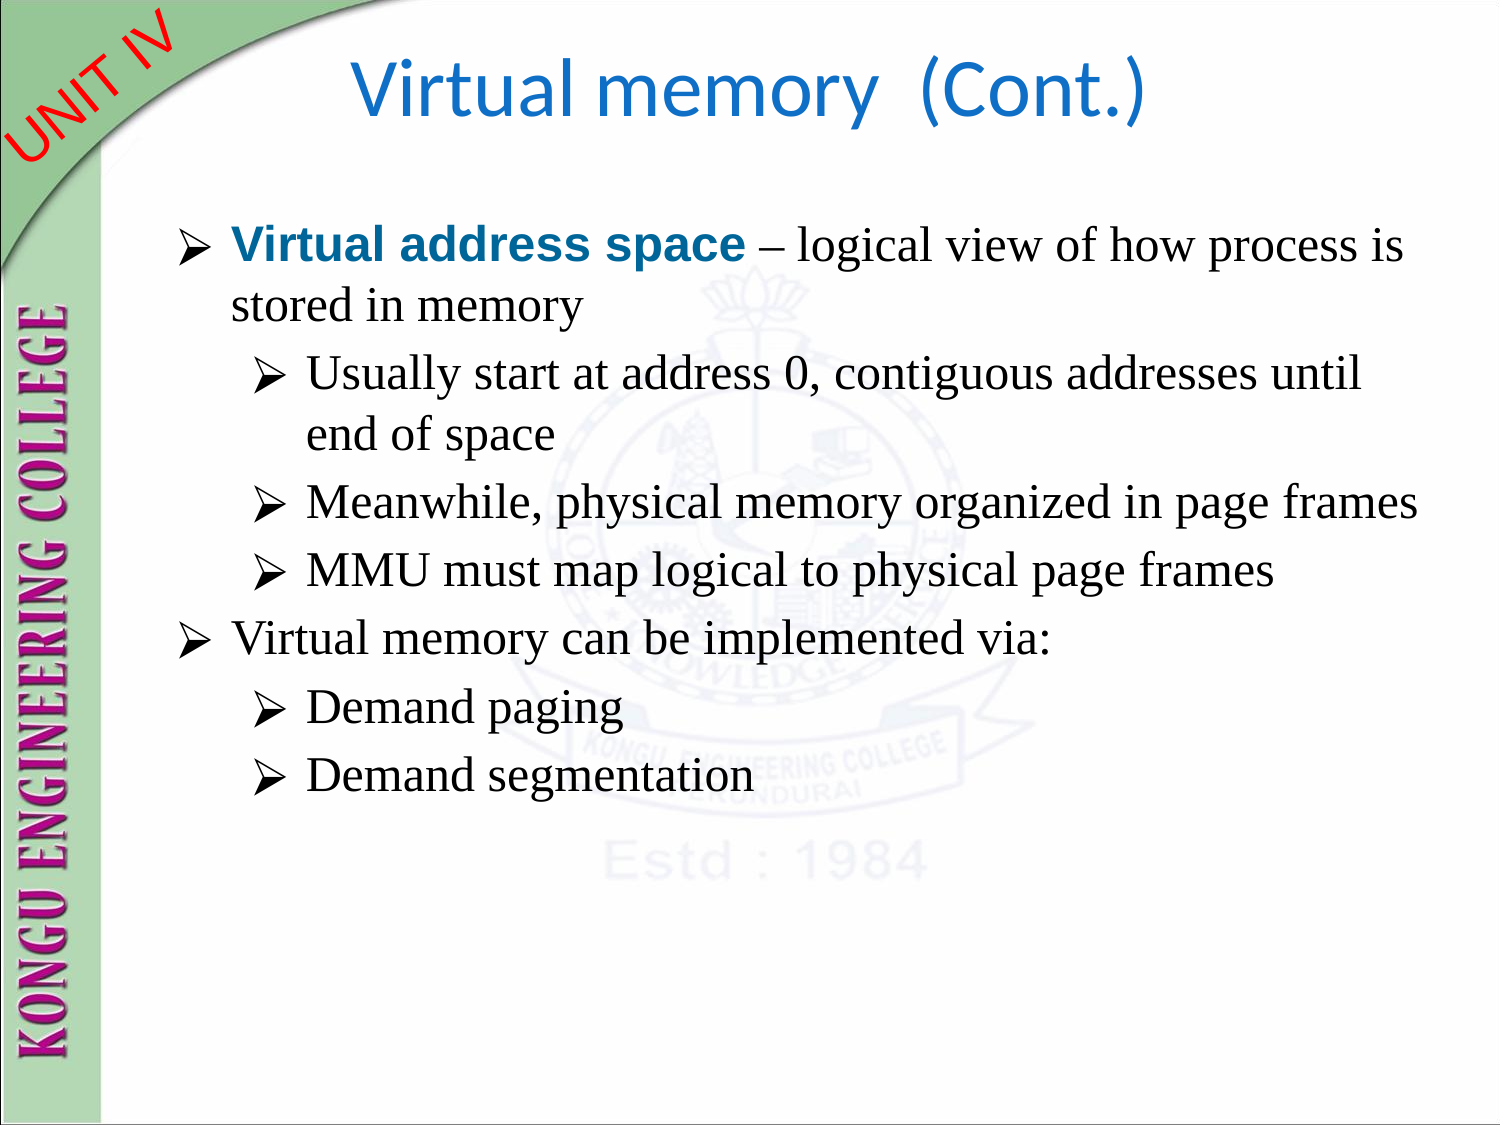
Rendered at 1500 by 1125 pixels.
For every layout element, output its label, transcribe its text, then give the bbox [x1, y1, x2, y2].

picture [0, 0, 1500, 1125]
title Virtual memory (Cont.) [75, 38, 1425, 133]
list Virtual address space – logical view of how process is stored in memory Usually start at address 0, contiguous addresses until end of space Meanwhile, physical memory organized in page frames MMU must map logical to physical page frames Virtual memory can be implemented via: Demand paging Demand segmentation [140, 204, 1457, 948]
